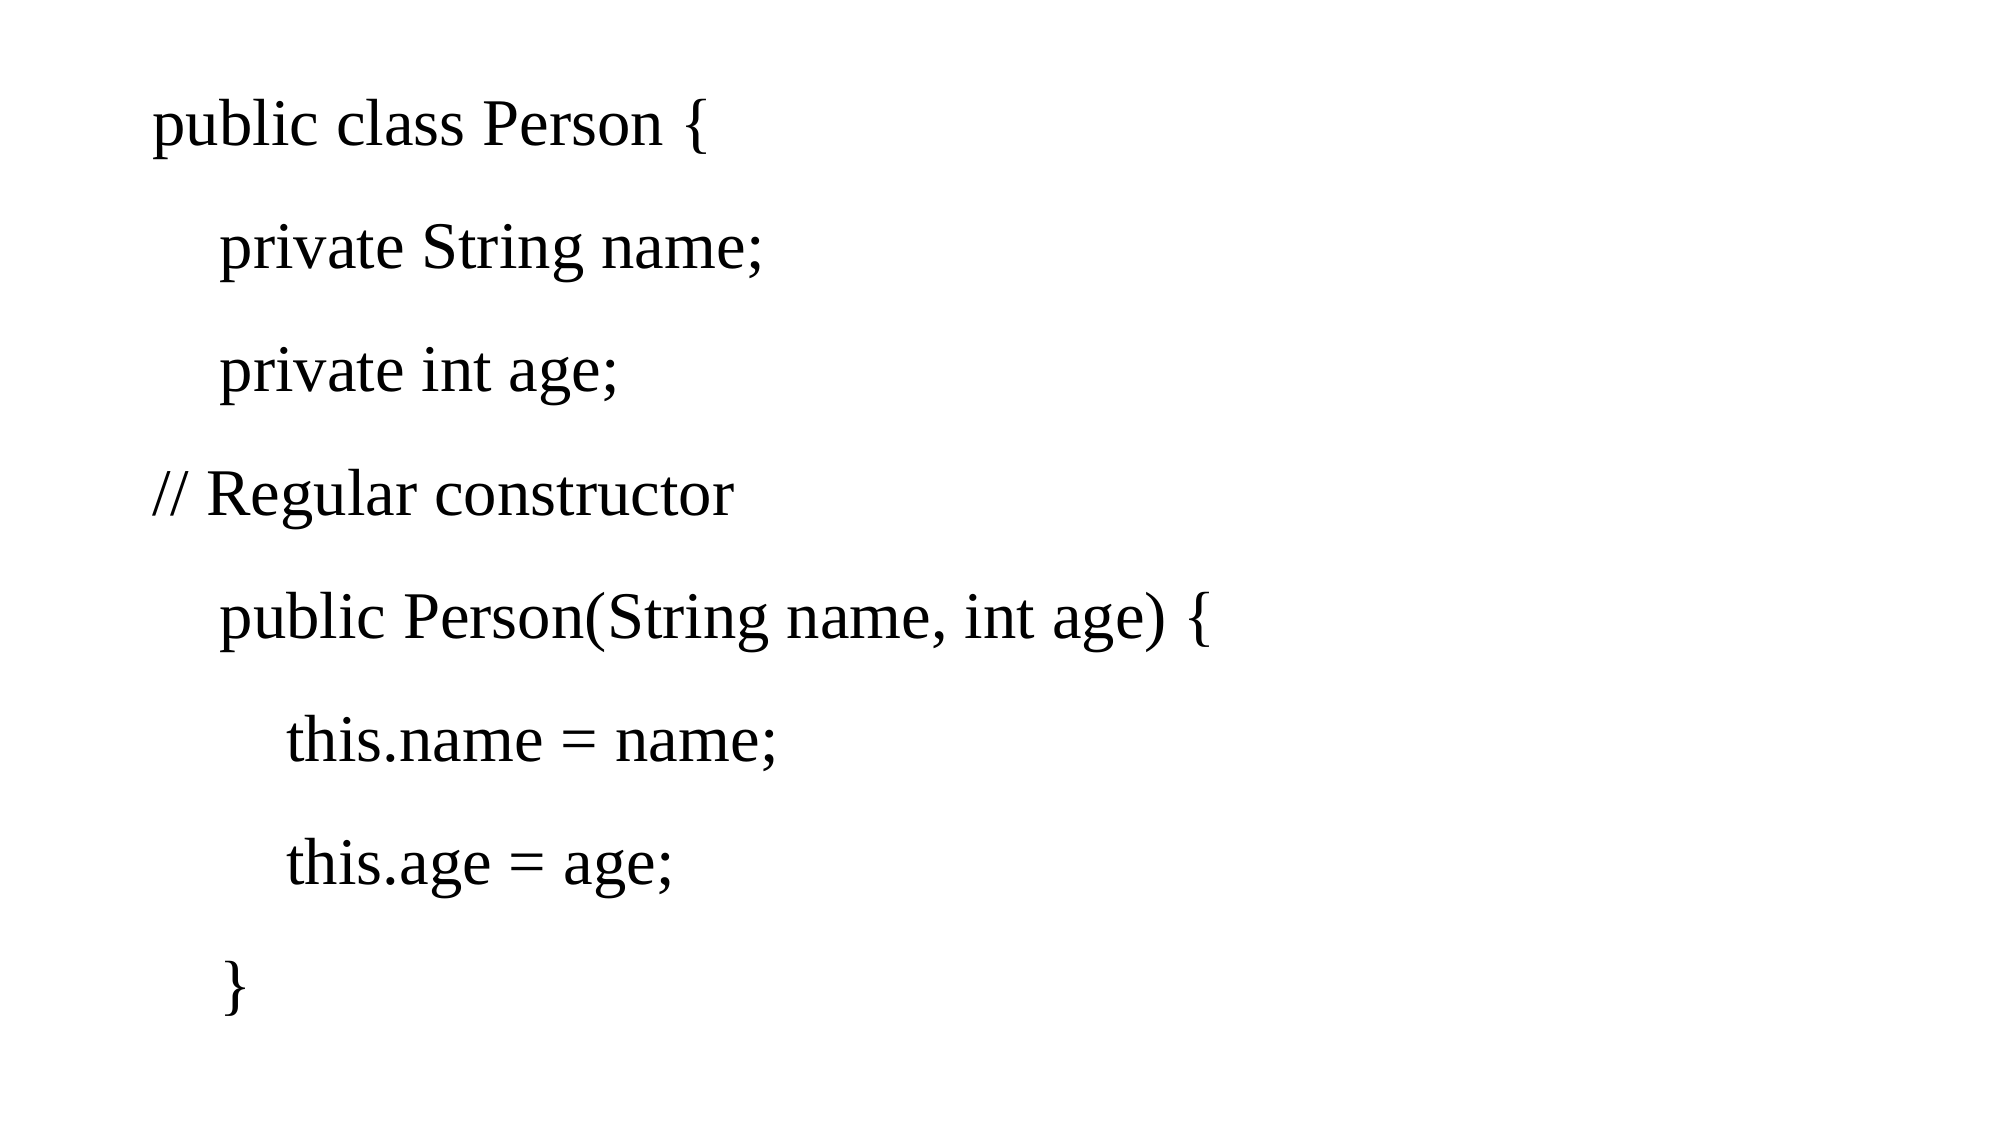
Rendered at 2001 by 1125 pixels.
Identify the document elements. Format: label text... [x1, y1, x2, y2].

list public class Person { private String name; private int age; // Regular constructor public Person(String name, int age) { this.name = name; this.age = age; } [137, 65, 1863, 1073]
